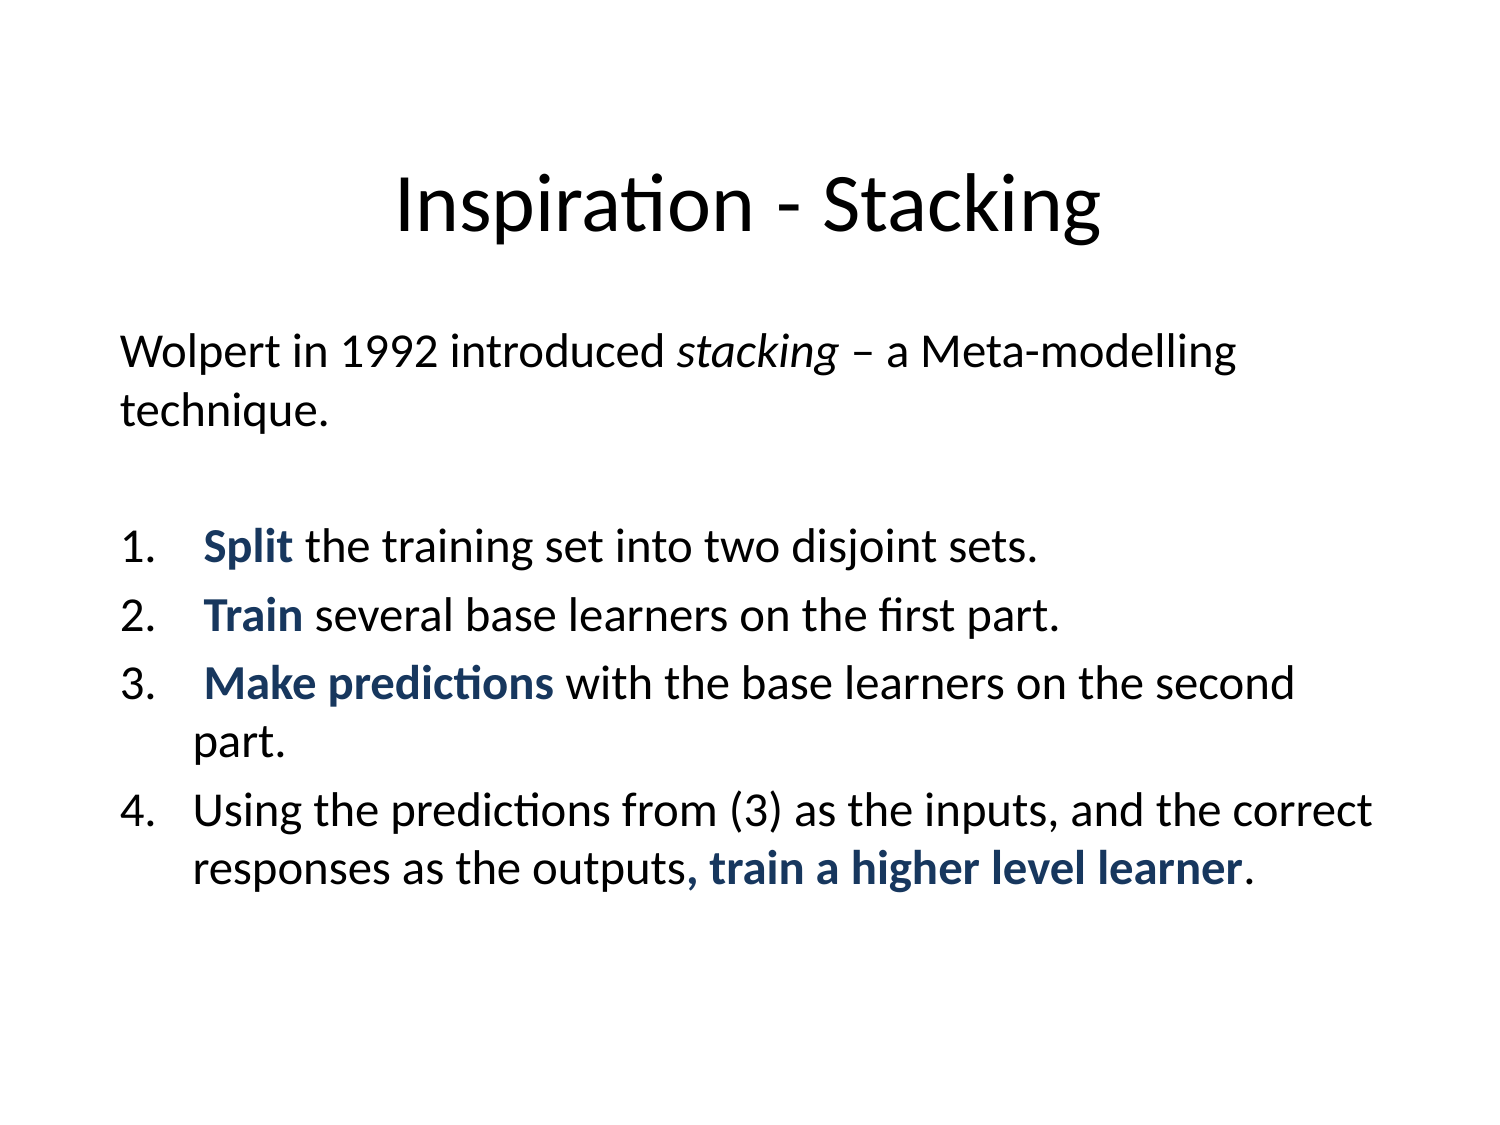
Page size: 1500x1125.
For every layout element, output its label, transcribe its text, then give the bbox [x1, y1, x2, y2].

text_box Inspiration - Stacking [101, 113, 1396, 277]
text_box Wolpert in 1992 introduced stacking – a Meta-modelling technique. Split the training set into two disjoint sets. Train several base learners on the first part. Make predictions with the base learners on the second part. Using the predictions from (3) as the inputs, and the correct responses as the outputs, train a higher level learner. [104, 311, 1399, 965]
